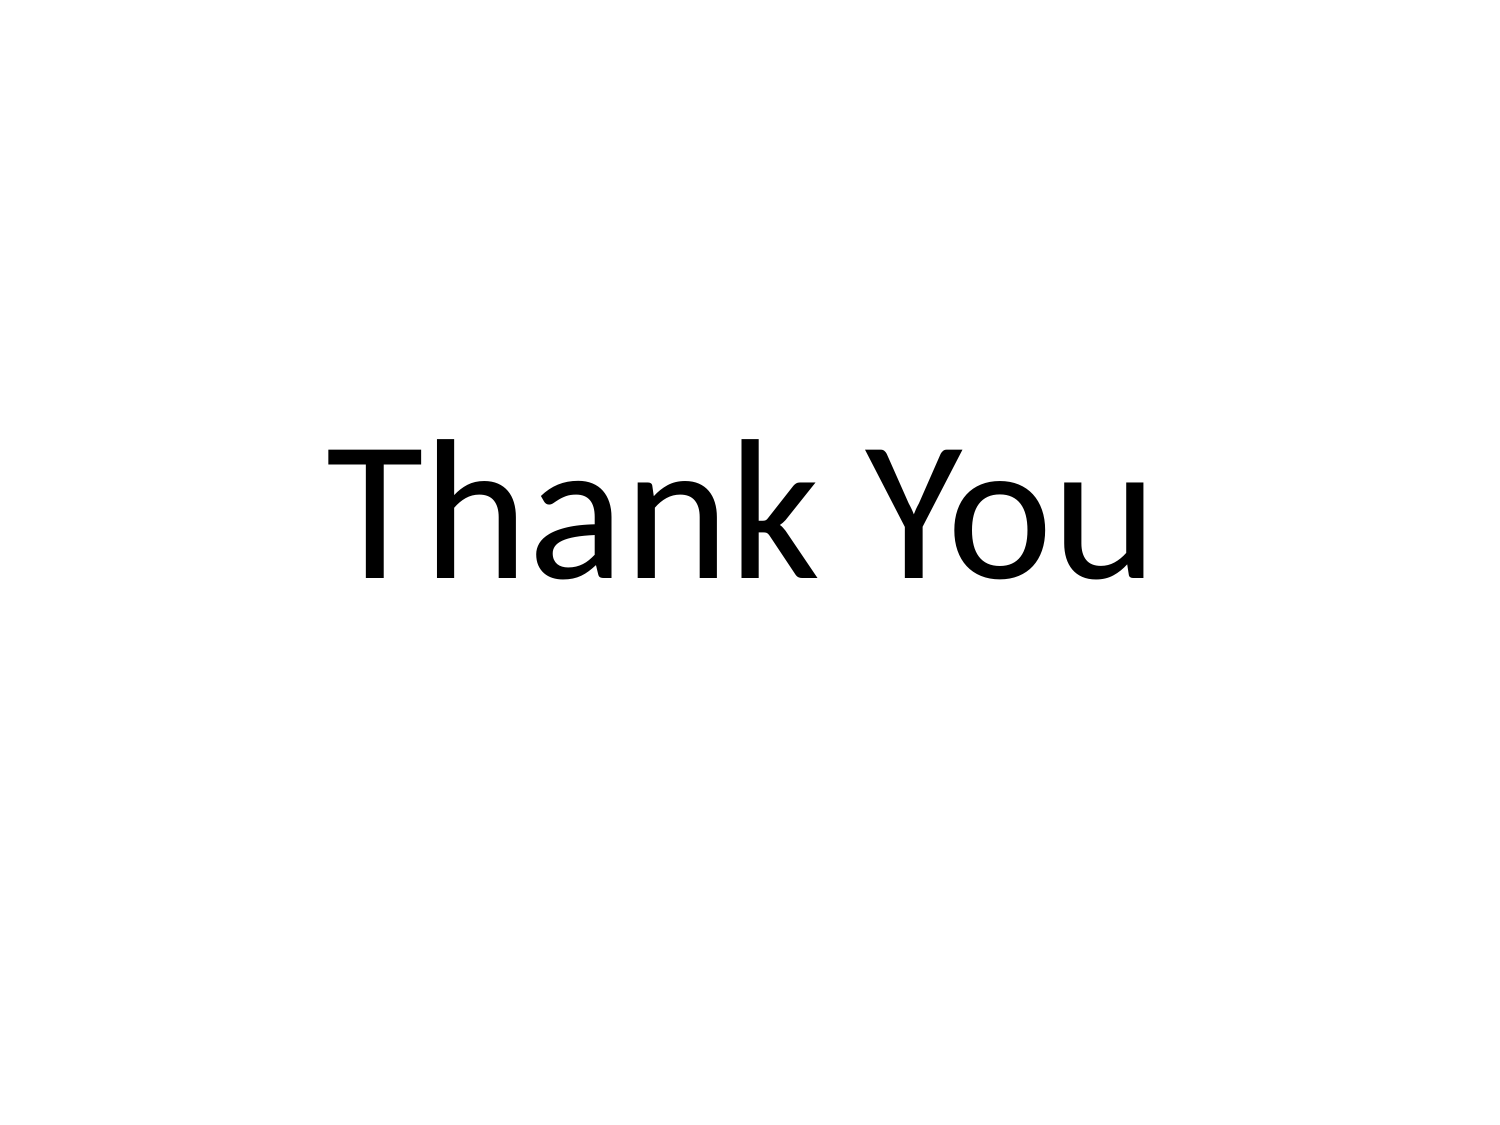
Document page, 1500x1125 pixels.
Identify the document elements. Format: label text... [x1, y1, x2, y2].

title Thank You [324, 376, 1176, 620]
